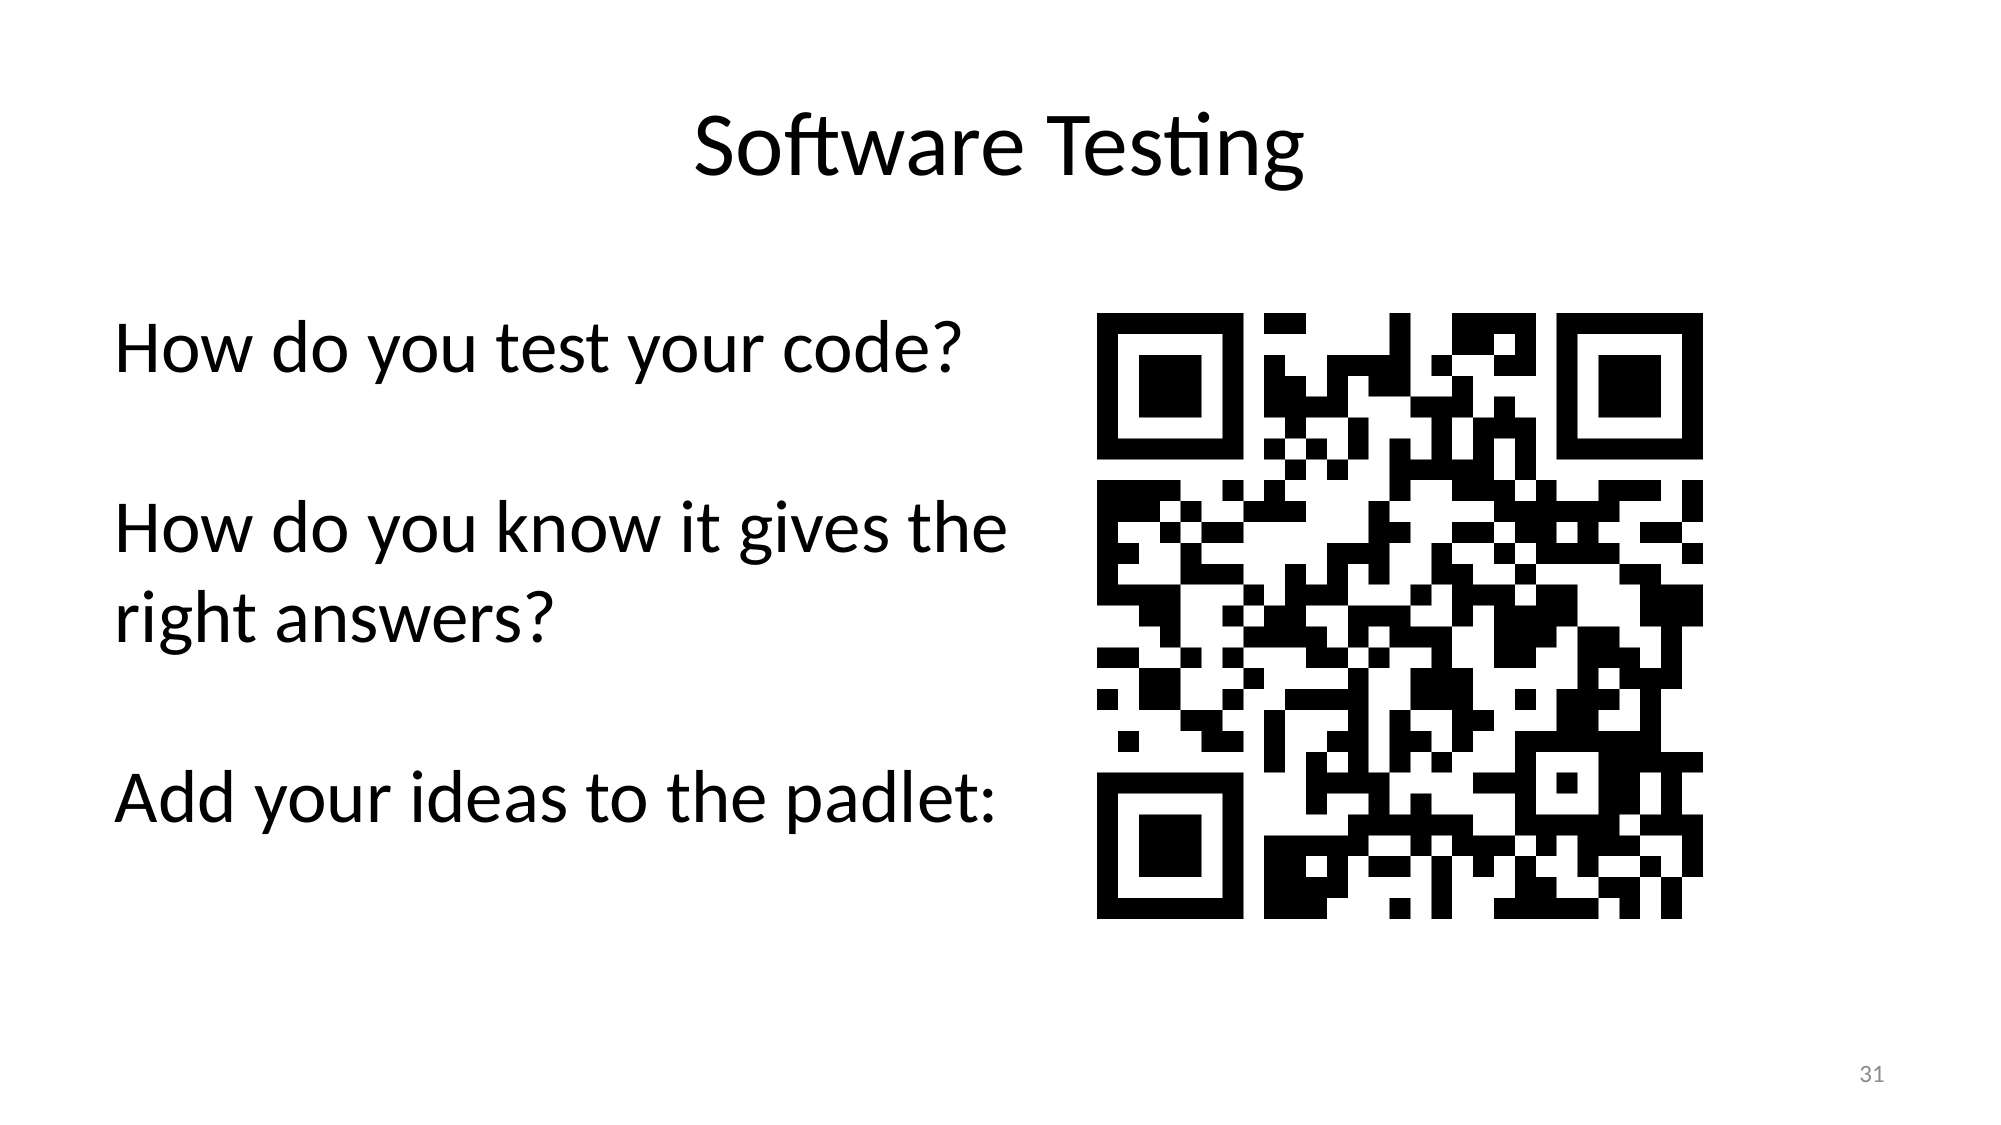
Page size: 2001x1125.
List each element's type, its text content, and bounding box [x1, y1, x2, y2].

picture [1074, 289, 1727, 942]
text_box How do you test your code? How do you know it gives the right answers? Add your ideas to the padlet: [99, 290, 1048, 845]
title Software Testing [99, 45, 1900, 233]
slide_number 31 [1433, 1042, 1900, 1103]
